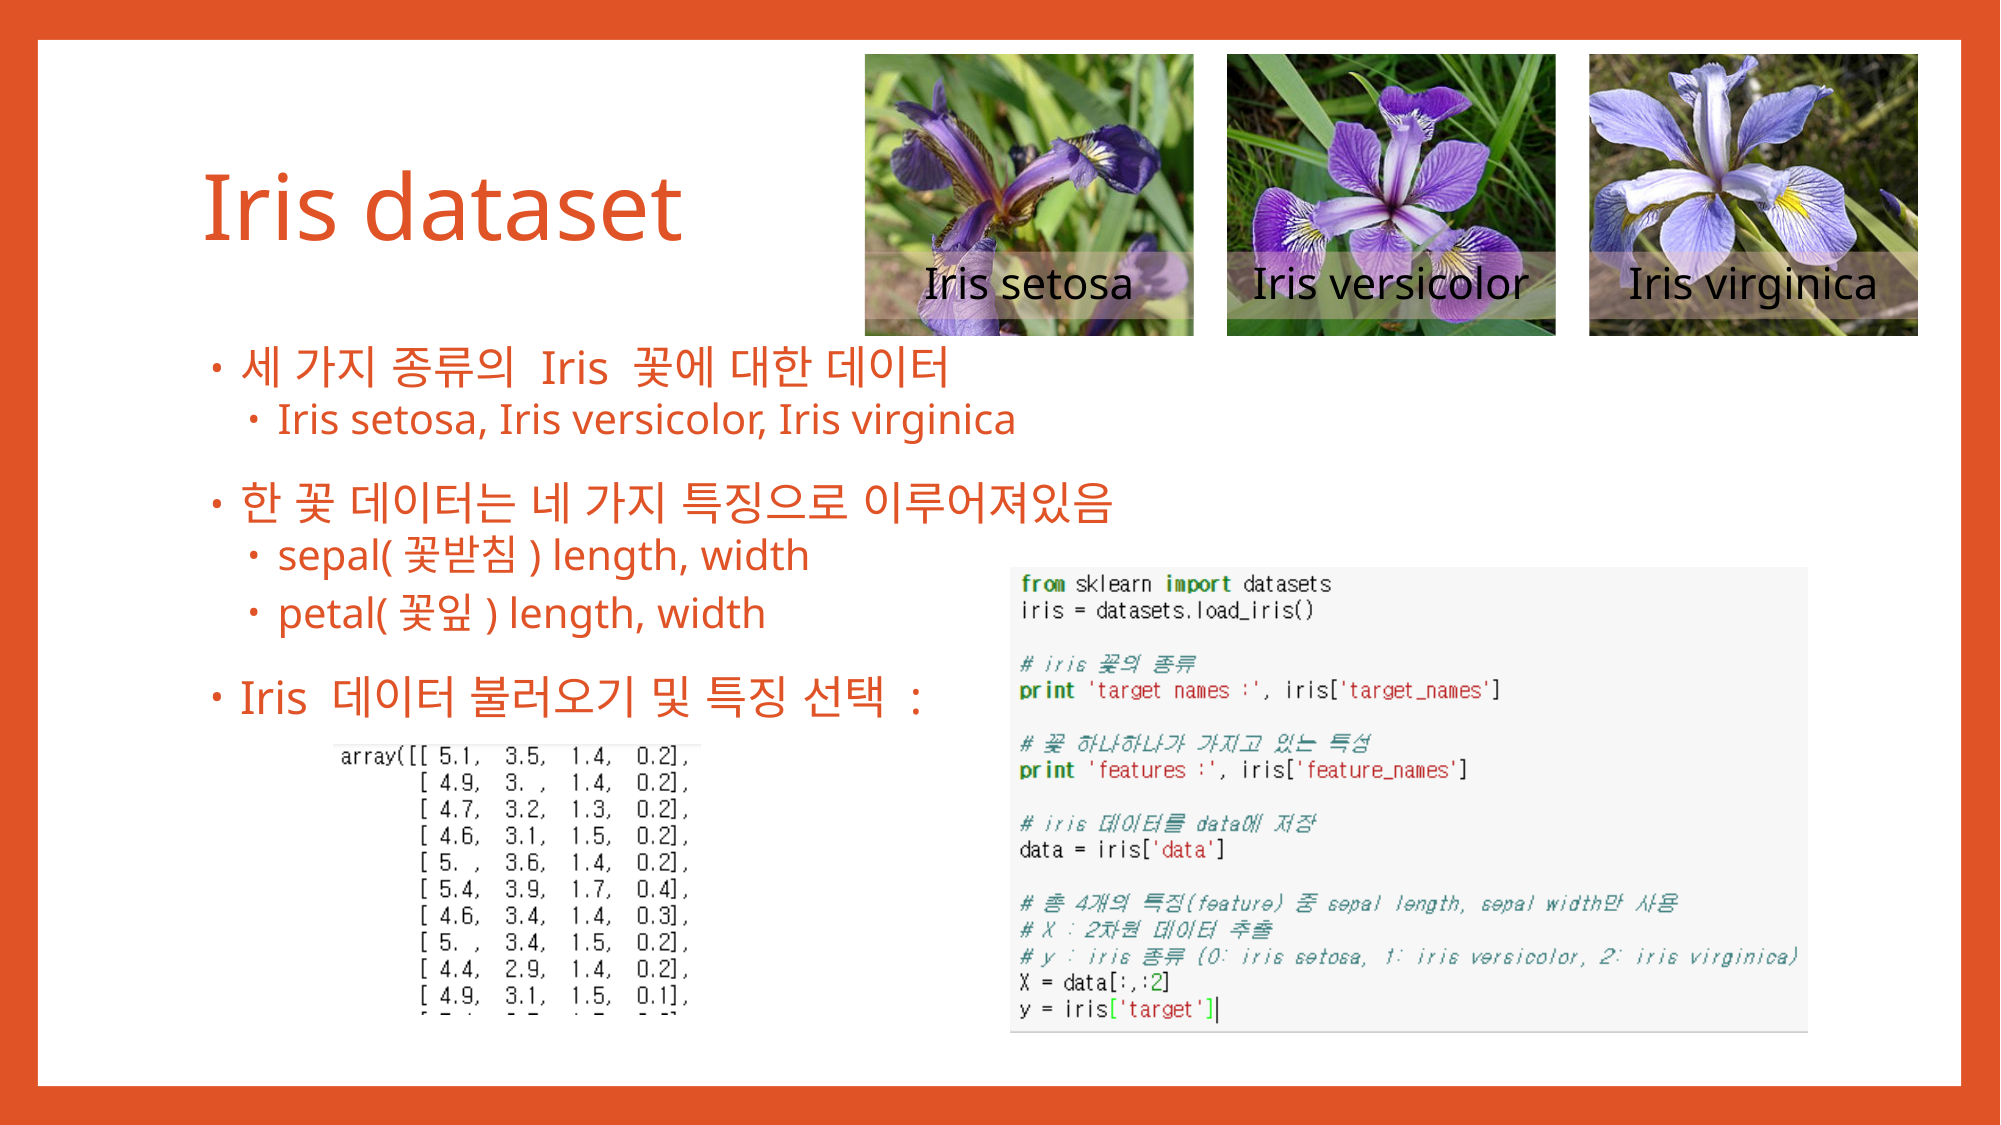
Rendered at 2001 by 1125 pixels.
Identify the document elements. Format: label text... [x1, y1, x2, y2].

list 세 가지 종류의 Iris 꽃에 대한 데이터 Iris setosa, Iris versicolor, Iris virginica 한 꽃 데이터는 네 가지 특징으로 이루어져있음 sepal(꽃받침) length, width petal(꽃잎) length, width Iris 데이터 불러오기 및 특징 선택 : [187, 337, 1808, 1000]
title Iris dataset [187, 99, 858, 323]
picture [333, 744, 701, 1016]
picture [1009, 567, 1808, 1034]
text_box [864, 0, 1919, 430]
